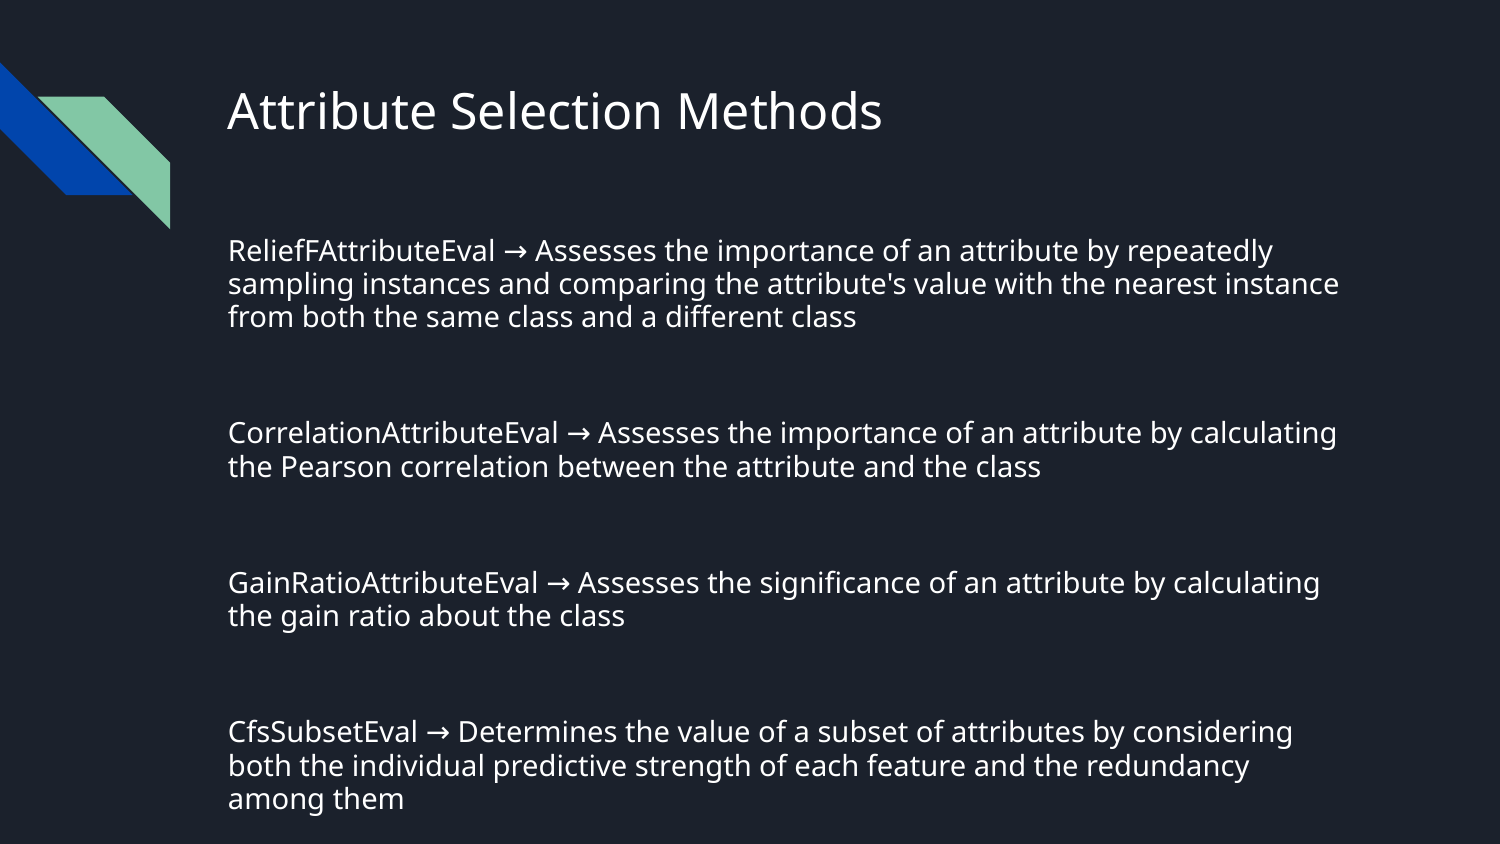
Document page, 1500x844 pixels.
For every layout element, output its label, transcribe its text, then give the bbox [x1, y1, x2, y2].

list ReliefFAttributeEval → Assesses the importance of an attribute by repeatedly sampling instances and comparing the attribute's value with the nearest instance from both the same class and a different class CorrelationAttributeEval → Assesses the importance of an attribute by calculating the Pearson correlation between the attribute and the class GainRatioAttributeEval → Assesses the significance of an attribute by calculating the gain ratio about the class CfsSubsetEval → Determines the value of a subset of attributes by considering both the individual predictive strength of each feature and the redundancy among them [212, 219, 1368, 777]
title Attribute Selection Methods [212, 64, 1368, 215]
